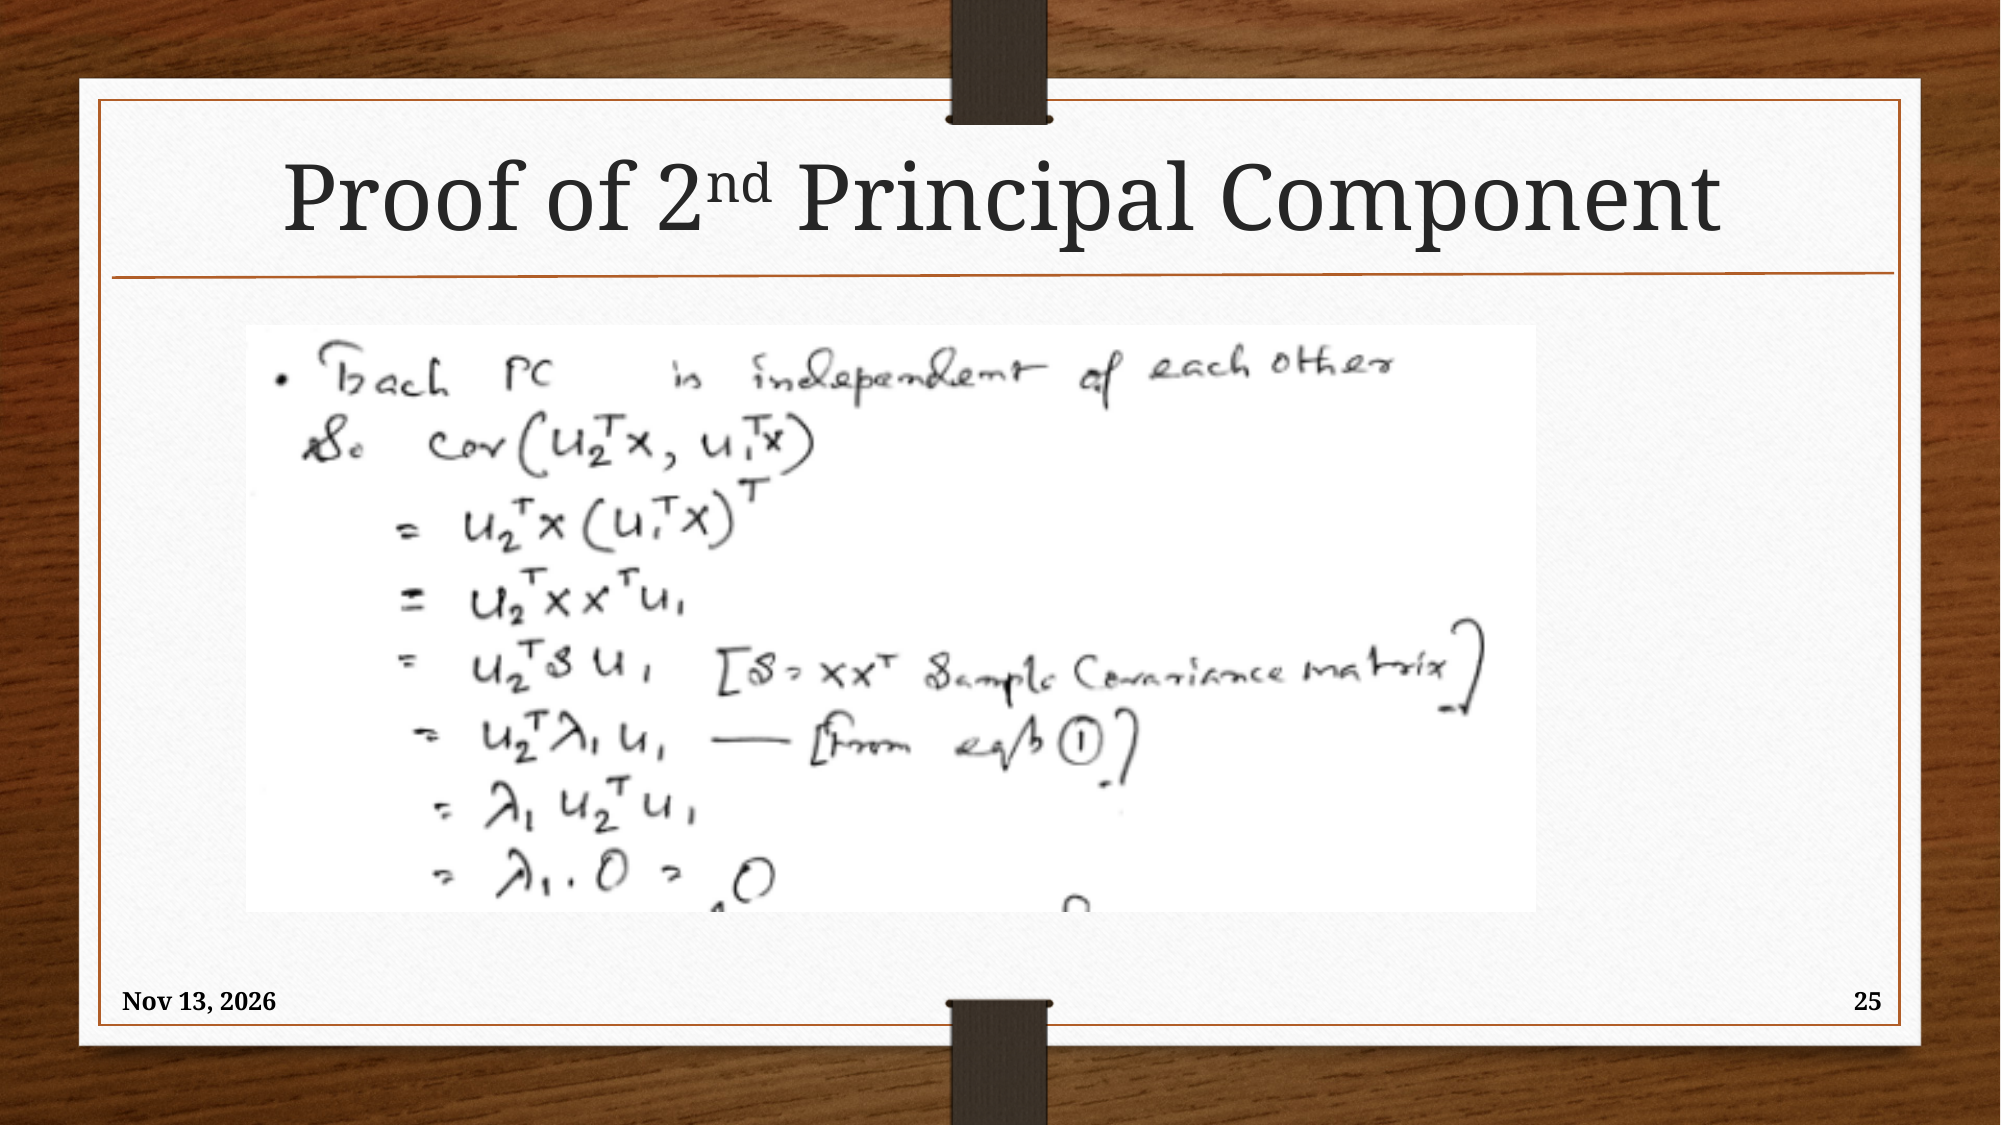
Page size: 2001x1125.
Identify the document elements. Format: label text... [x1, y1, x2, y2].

slide_number 19-Sep-22 [107, 979, 370, 1025]
picture [0, 0, 948, 1125]
slide_number 24 [1808, 979, 1898, 1025]
title Proof of 2nd Principal Component [111, 129, 1895, 258]
picture [101, 0, 2001, 1125]
